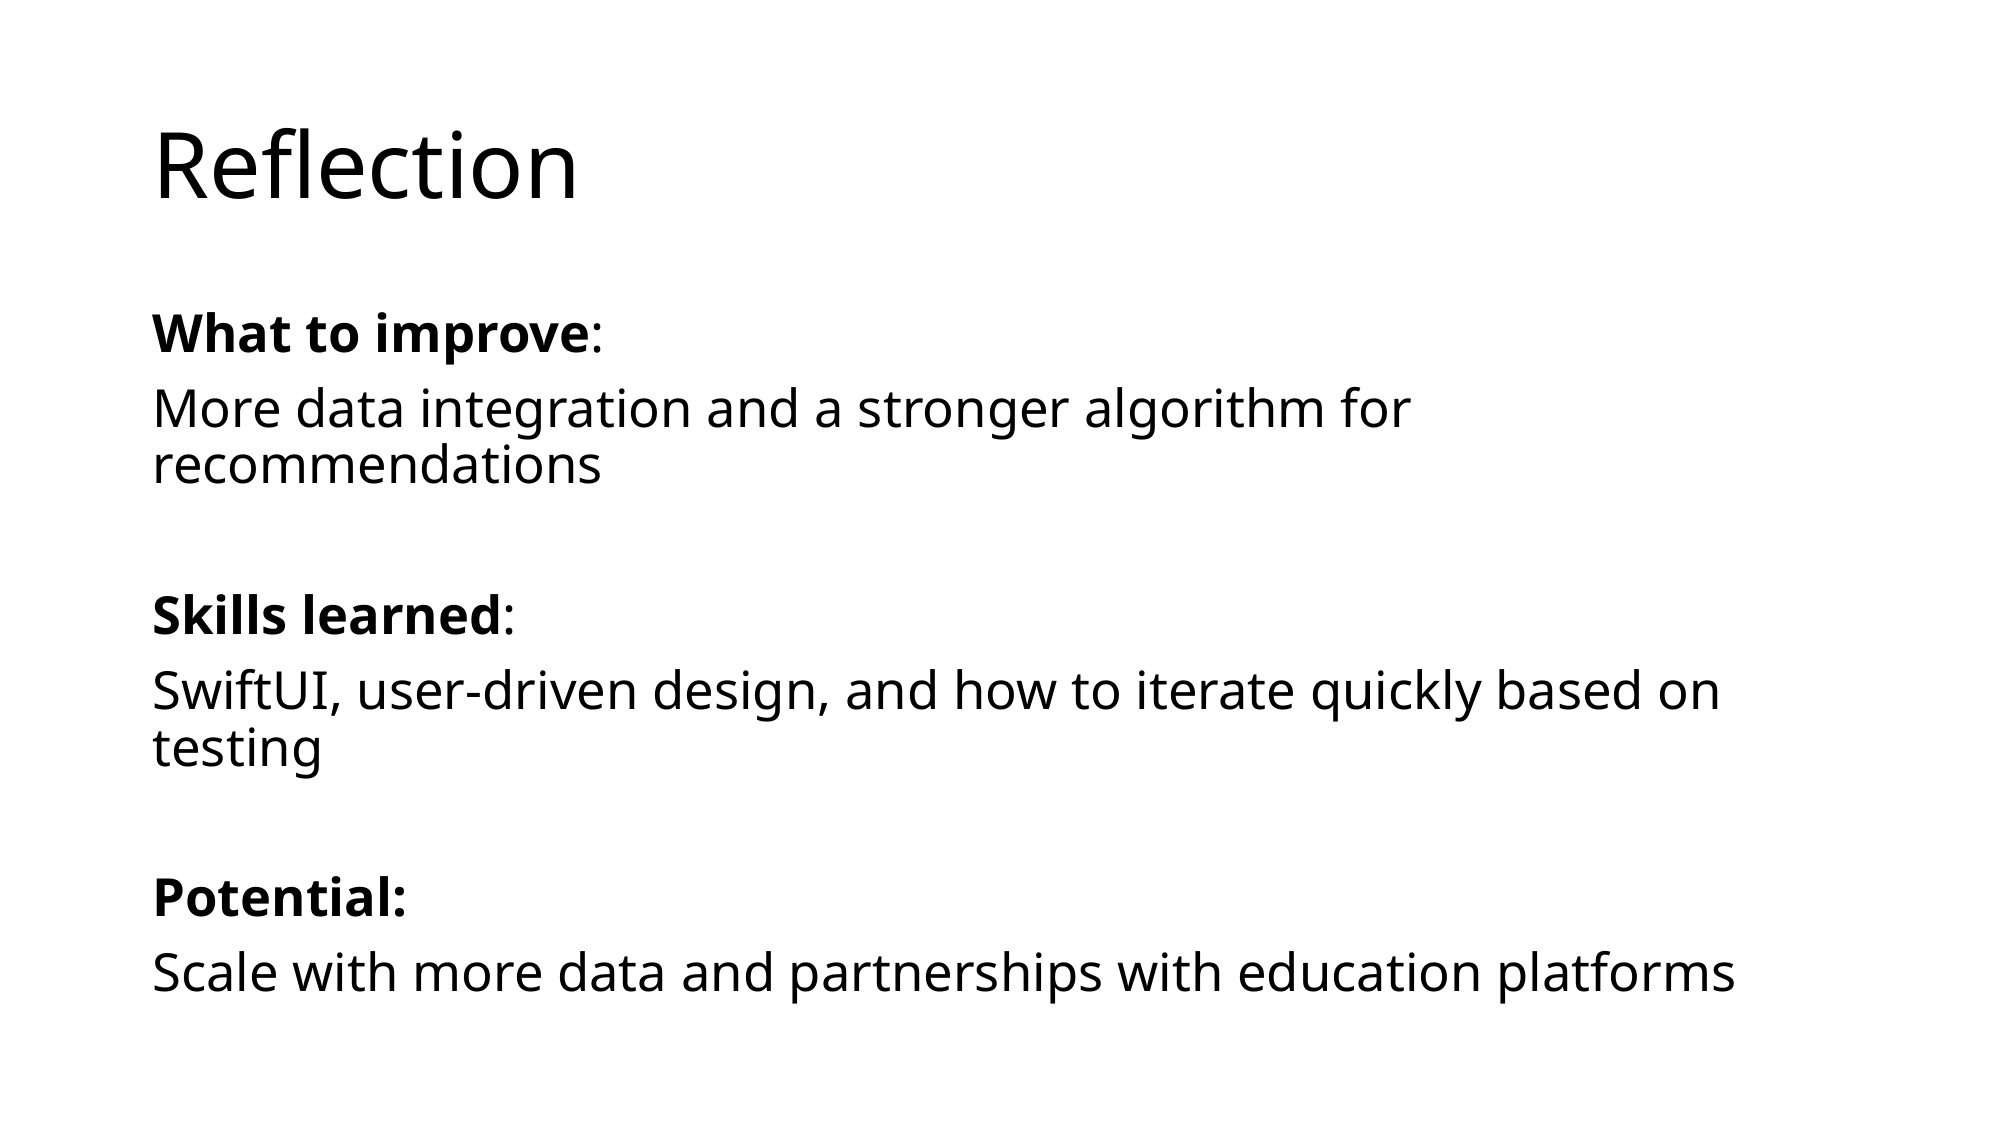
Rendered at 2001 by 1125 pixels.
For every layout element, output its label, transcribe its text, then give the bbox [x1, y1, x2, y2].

list What to improve: More data integration and a stronger algorithm for recommendations Skills learned: SwiftUI, user-driven design, and how to iterate quickly based on testing Potential: Scale with more data and partnerships with education platforms [137, 299, 1863, 1014]
title Reflection [137, 59, 1863, 278]
